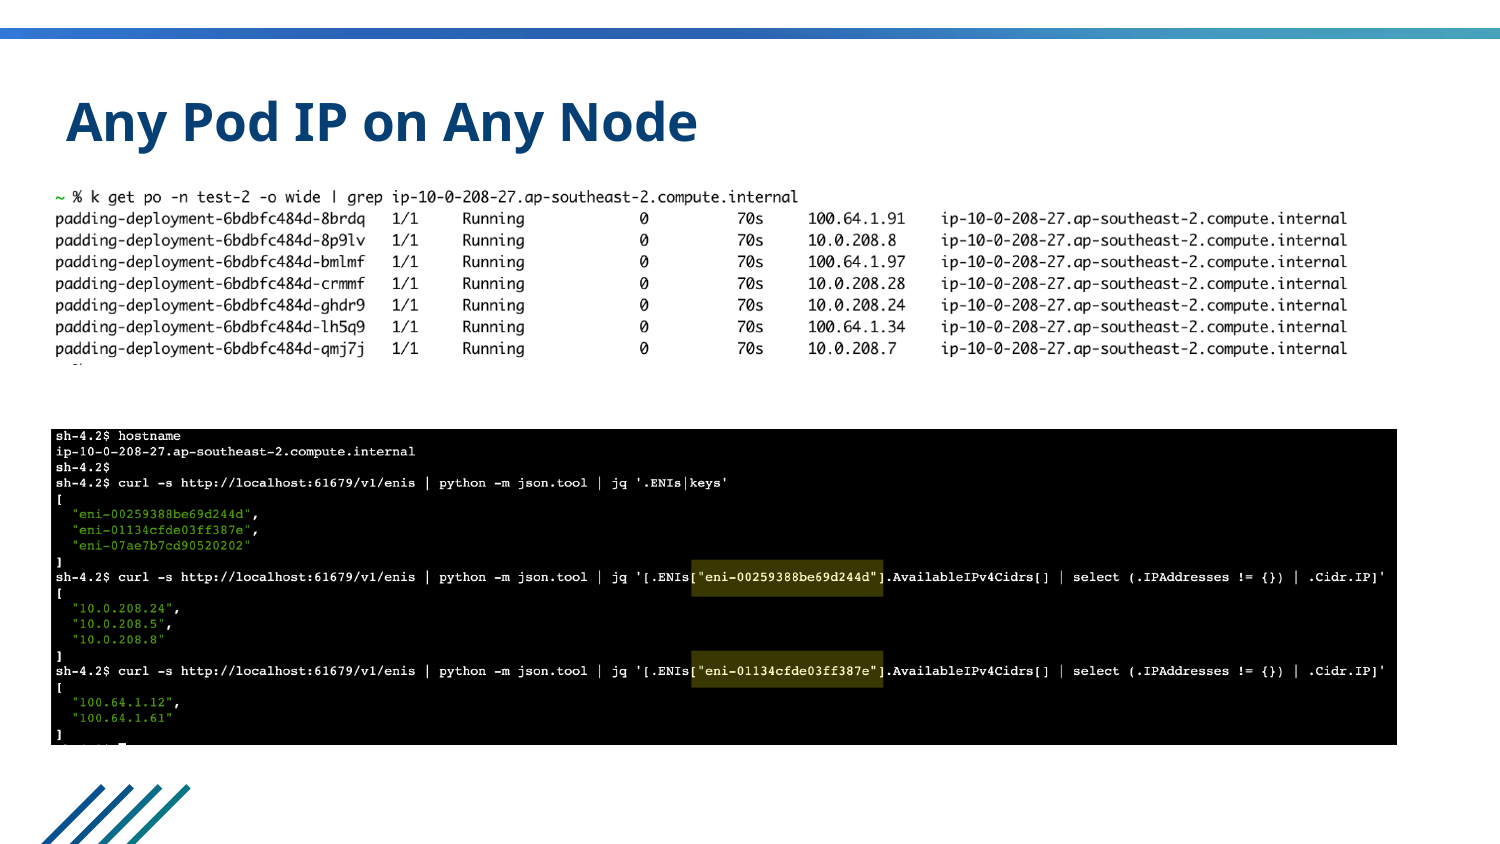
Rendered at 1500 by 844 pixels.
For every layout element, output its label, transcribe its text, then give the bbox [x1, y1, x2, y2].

title Any Pod IP on Any Node [51, 72, 1449, 167]
picture [50, 428, 1397, 745]
picture [50, 188, 1357, 365]
picture [0, 28, 1500, 39]
